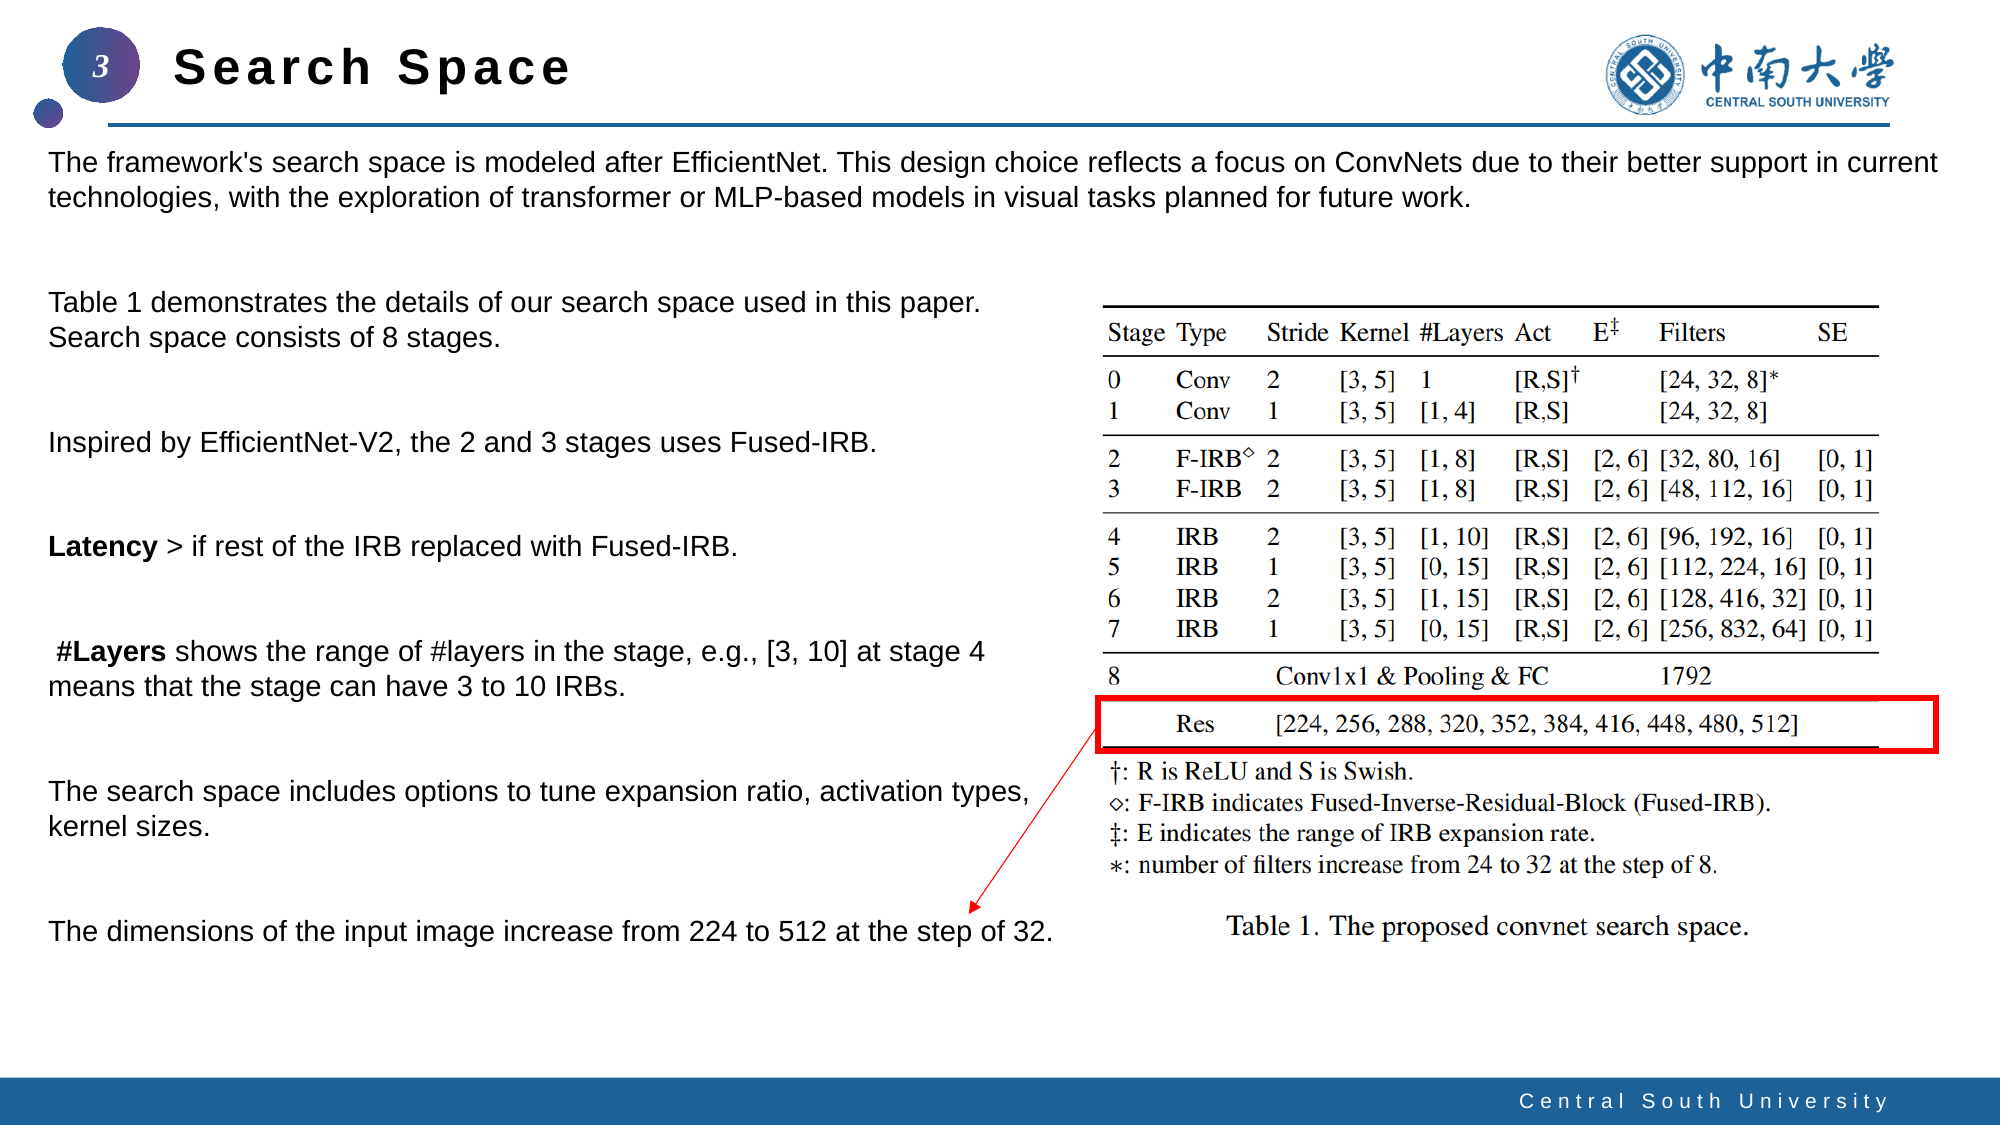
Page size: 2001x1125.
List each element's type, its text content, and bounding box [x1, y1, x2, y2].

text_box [968, 724, 1099, 914]
text_box Central South University [1504, 1080, 1902, 1120]
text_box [33, 26, 140, 128]
text_box [0, 1077, 2000, 1125]
picture [1595, 28, 1907, 121]
text_box Search Space [173, 11, 816, 103]
picture [1072, 284, 1979, 970]
text_box The framework's search space is modeled after EfficientNet. This design choice reflects a focus on ConvNets due to their better support in current technologies, with the exploration of transformer or MLP-based models in visual tasks planned for future work. Table 1 demonstrates the details of our search space used in this paper. Search space consists of 8 stages. Inspired by EfficientNet-V2, the 2 and 3 stages uses Fused-IRB. Latency > if rest of the IRB replaced with Fused-IRB. #Layers shows the range of #layers in the stage, e.g., [3, 10] at stage 4 means that the stage can have 3 to 10 IRBs. The search space includes options to tune expansion ratio, activation types, kernel sizes. The dimensions of the input image increase from 224 to 512 at the step of 32. [33, 135, 1956, 990]
